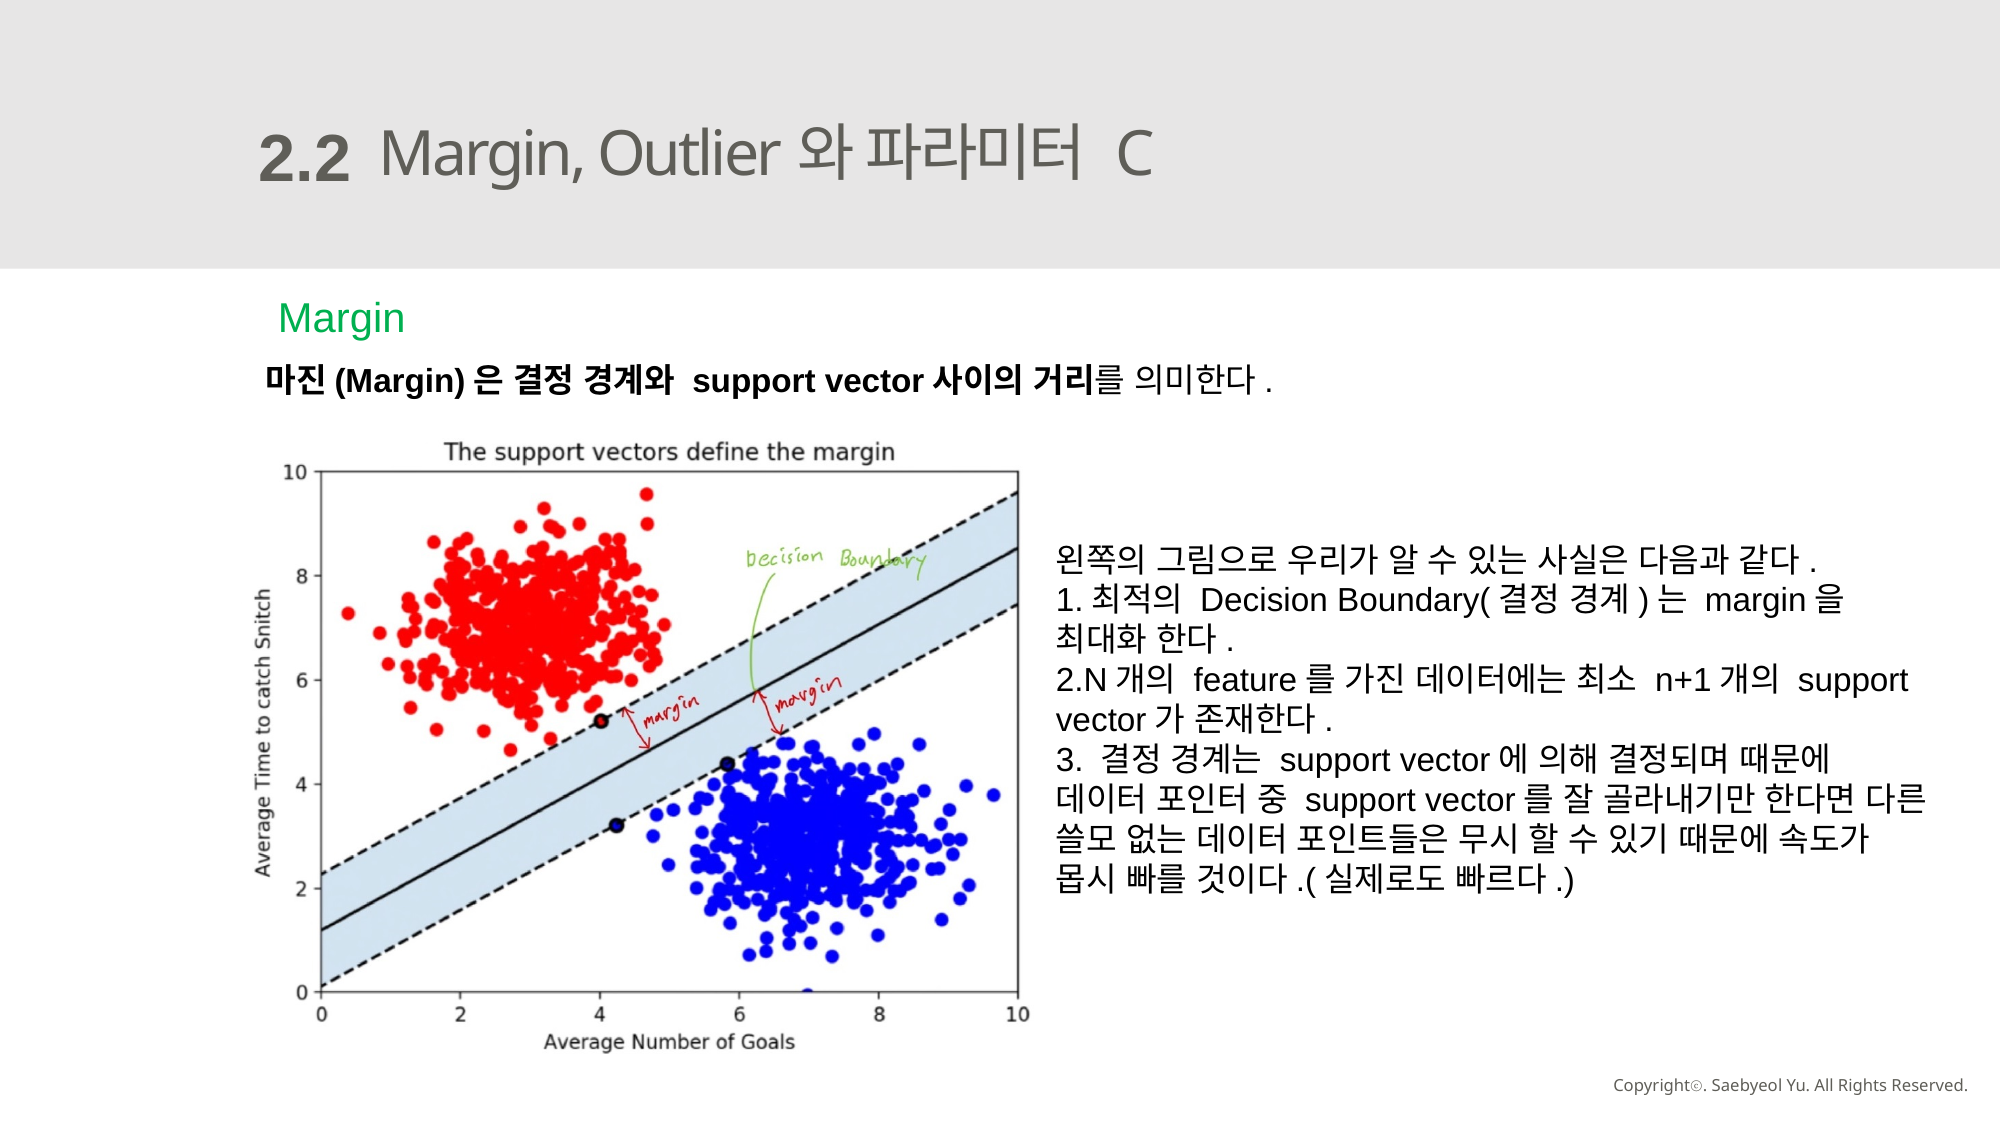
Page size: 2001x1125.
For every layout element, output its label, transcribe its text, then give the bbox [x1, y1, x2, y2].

text_box [0, 0, 2000, 270]
text_box 마진(Margin)은 결정 경계와 support vector사이의 거리를 의미한다. [250, 352, 1340, 407]
text_box Margin [263, 283, 445, 349]
text_box 왼쪽의 그림으로 우리가 알 수 있는 사실은 다음과 같다. 1.최적의 Decision Boundary(결정 경계)는 margin을 최대화 한다. 2.N개의 feature를 가진 데이터에는 최소 n+1개의 support vector가 존재한다. 3. 결정 경계는 support vector에 의해 결정되며 때문에 데이터 포인터 중 support vector를 잘 골라내기만 한다면 다른 쓸모 없는 데이터 포인트들은 무시 할 수 있기 때문에 속도가 몹시 빠를 것이다.(실제로도 빠르다.) [1068, 531, 1947, 951]
picture [235, 416, 1068, 1054]
text_box 2.2 [243, 106, 366, 202]
text_box Margin, Outlier와 파라미터 C [364, 105, 1171, 196]
